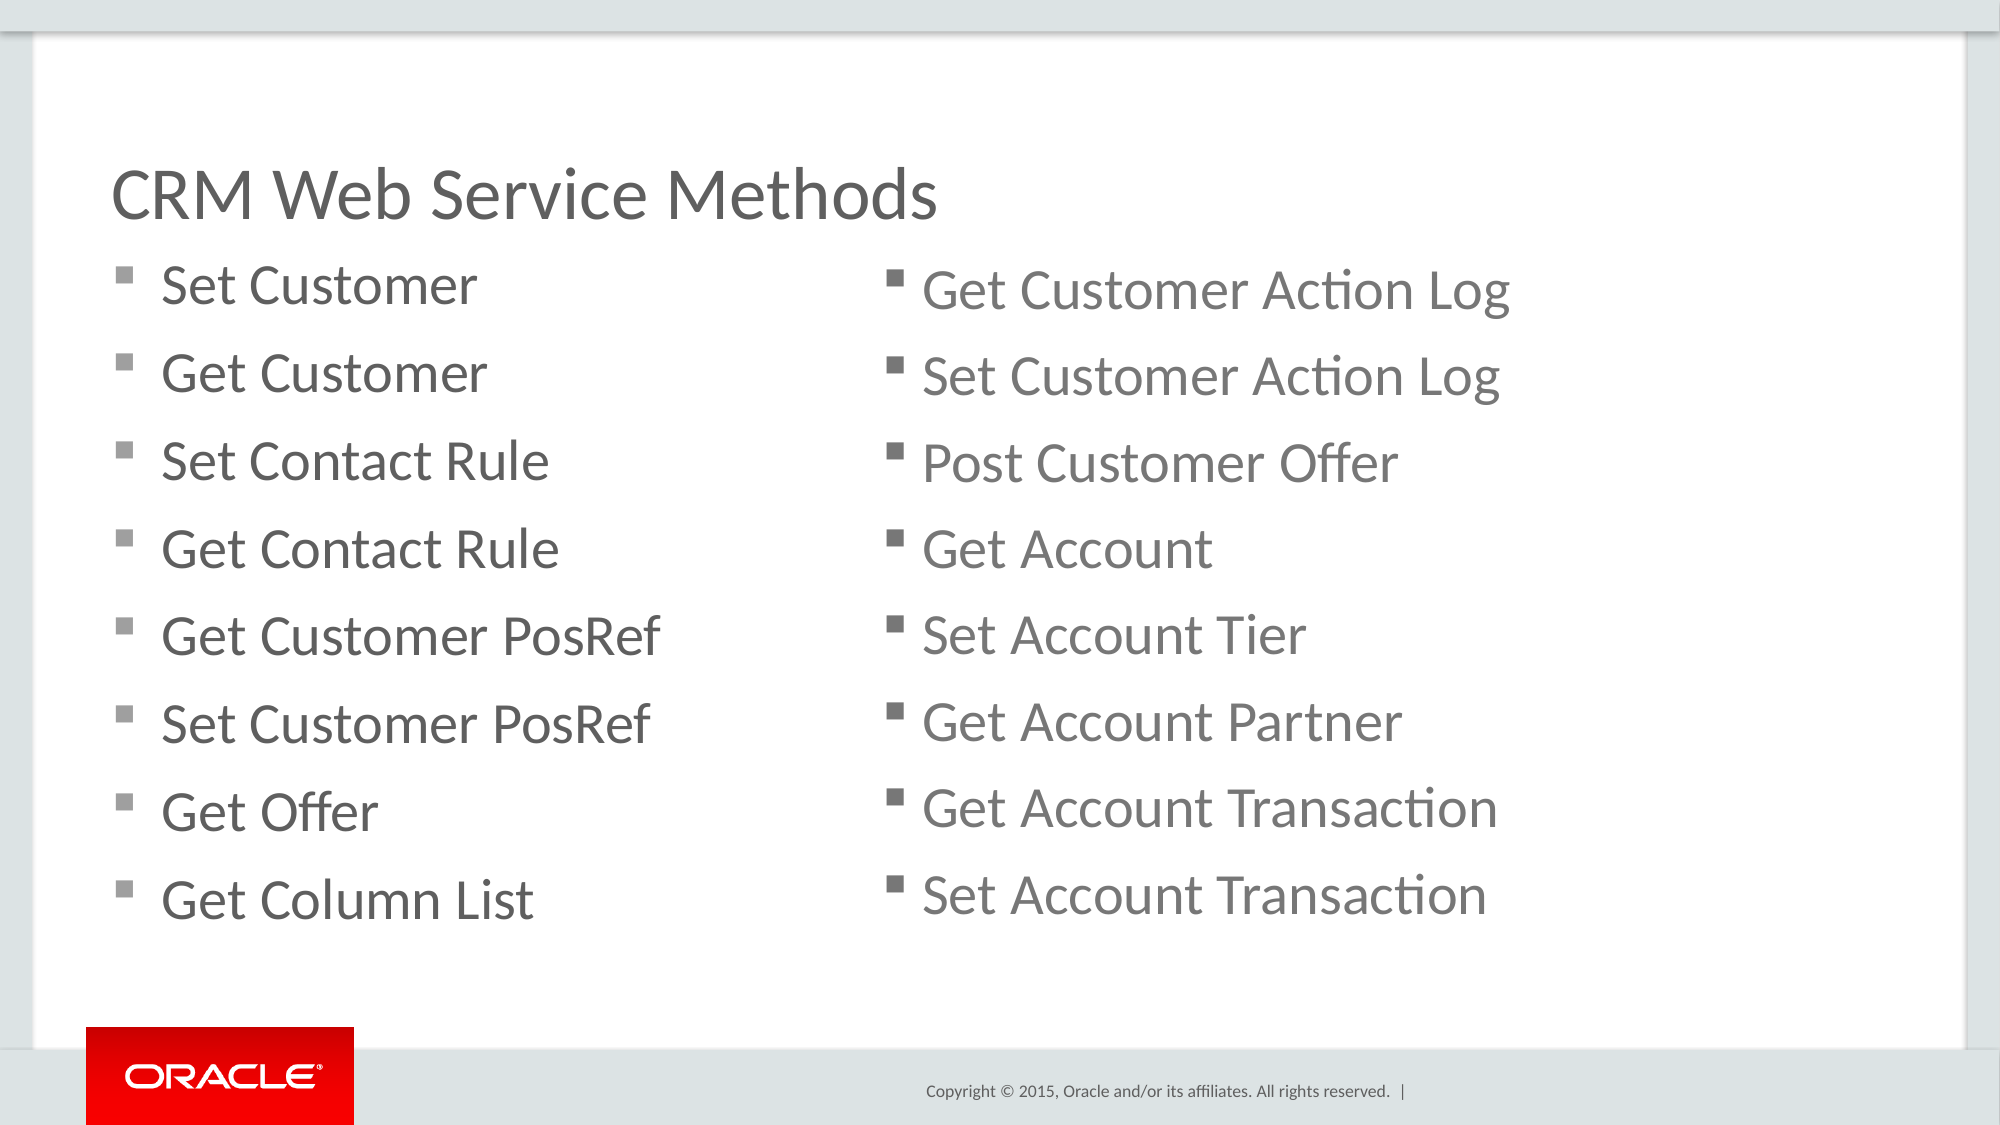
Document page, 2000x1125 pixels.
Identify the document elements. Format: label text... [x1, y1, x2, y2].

picture [86, 1027, 354, 1125]
title CRM Web Service Methods [110, 95, 1900, 235]
text_box Get Customer Action Log Set Customer Action Log Post Customer Offer Get Account Set Account Tier Get Account Partner Get Account Transaction Set Account Transaction [867, 254, 1719, 1033]
list Set Customer Get Customer Set Contact Rule Get Contact Rule Get Customer PosRef Set Customer PosRef Get Offer Get Column List [110, 254, 733, 948]
